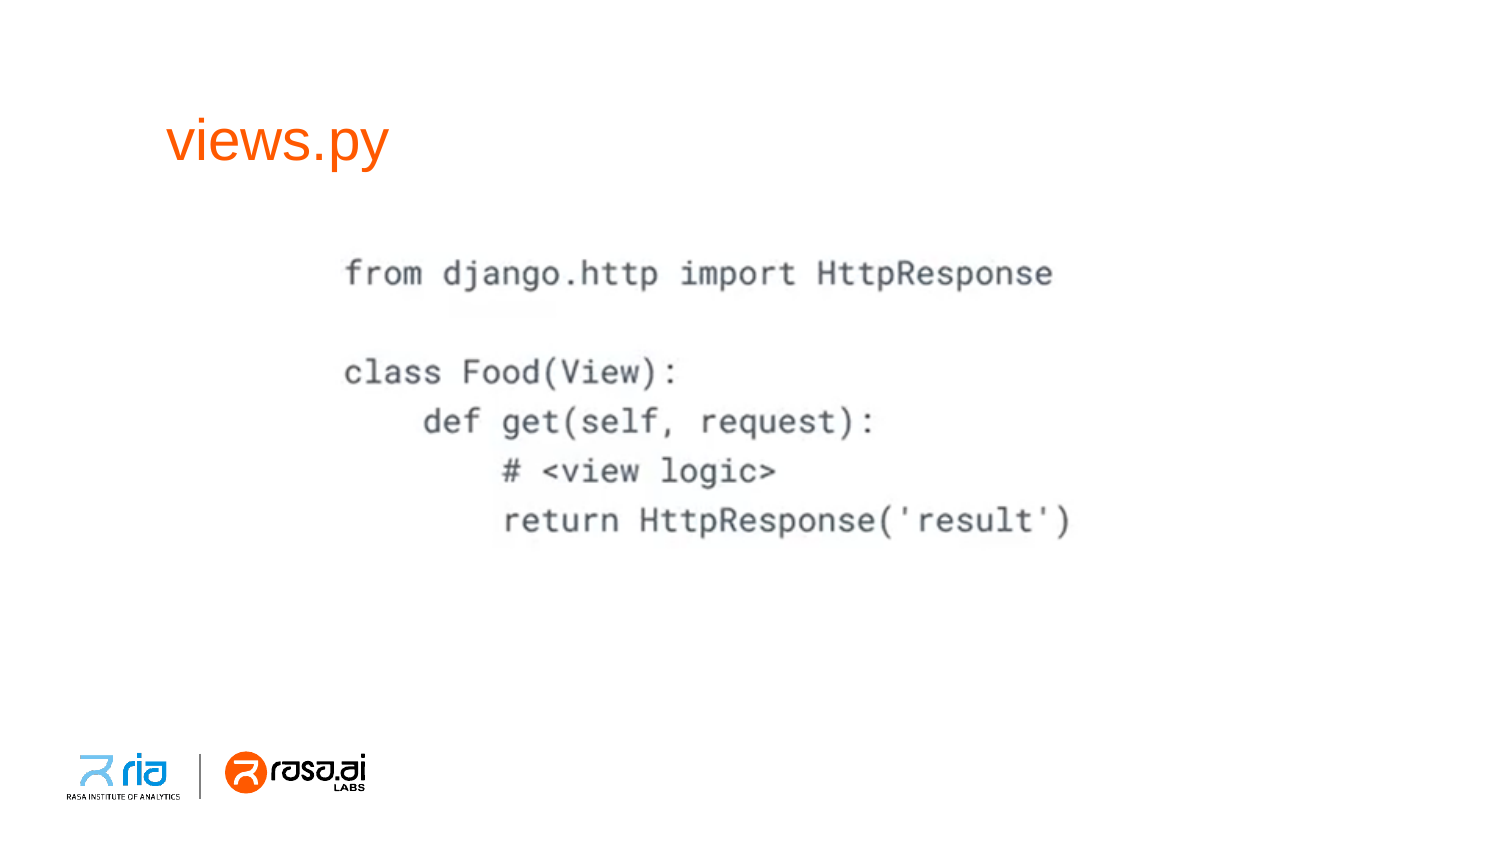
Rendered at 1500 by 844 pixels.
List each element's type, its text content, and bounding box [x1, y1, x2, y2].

picture [322, 221, 1142, 670]
text_box views.py [151, 94, 406, 180]
picture [58, 744, 188, 808]
